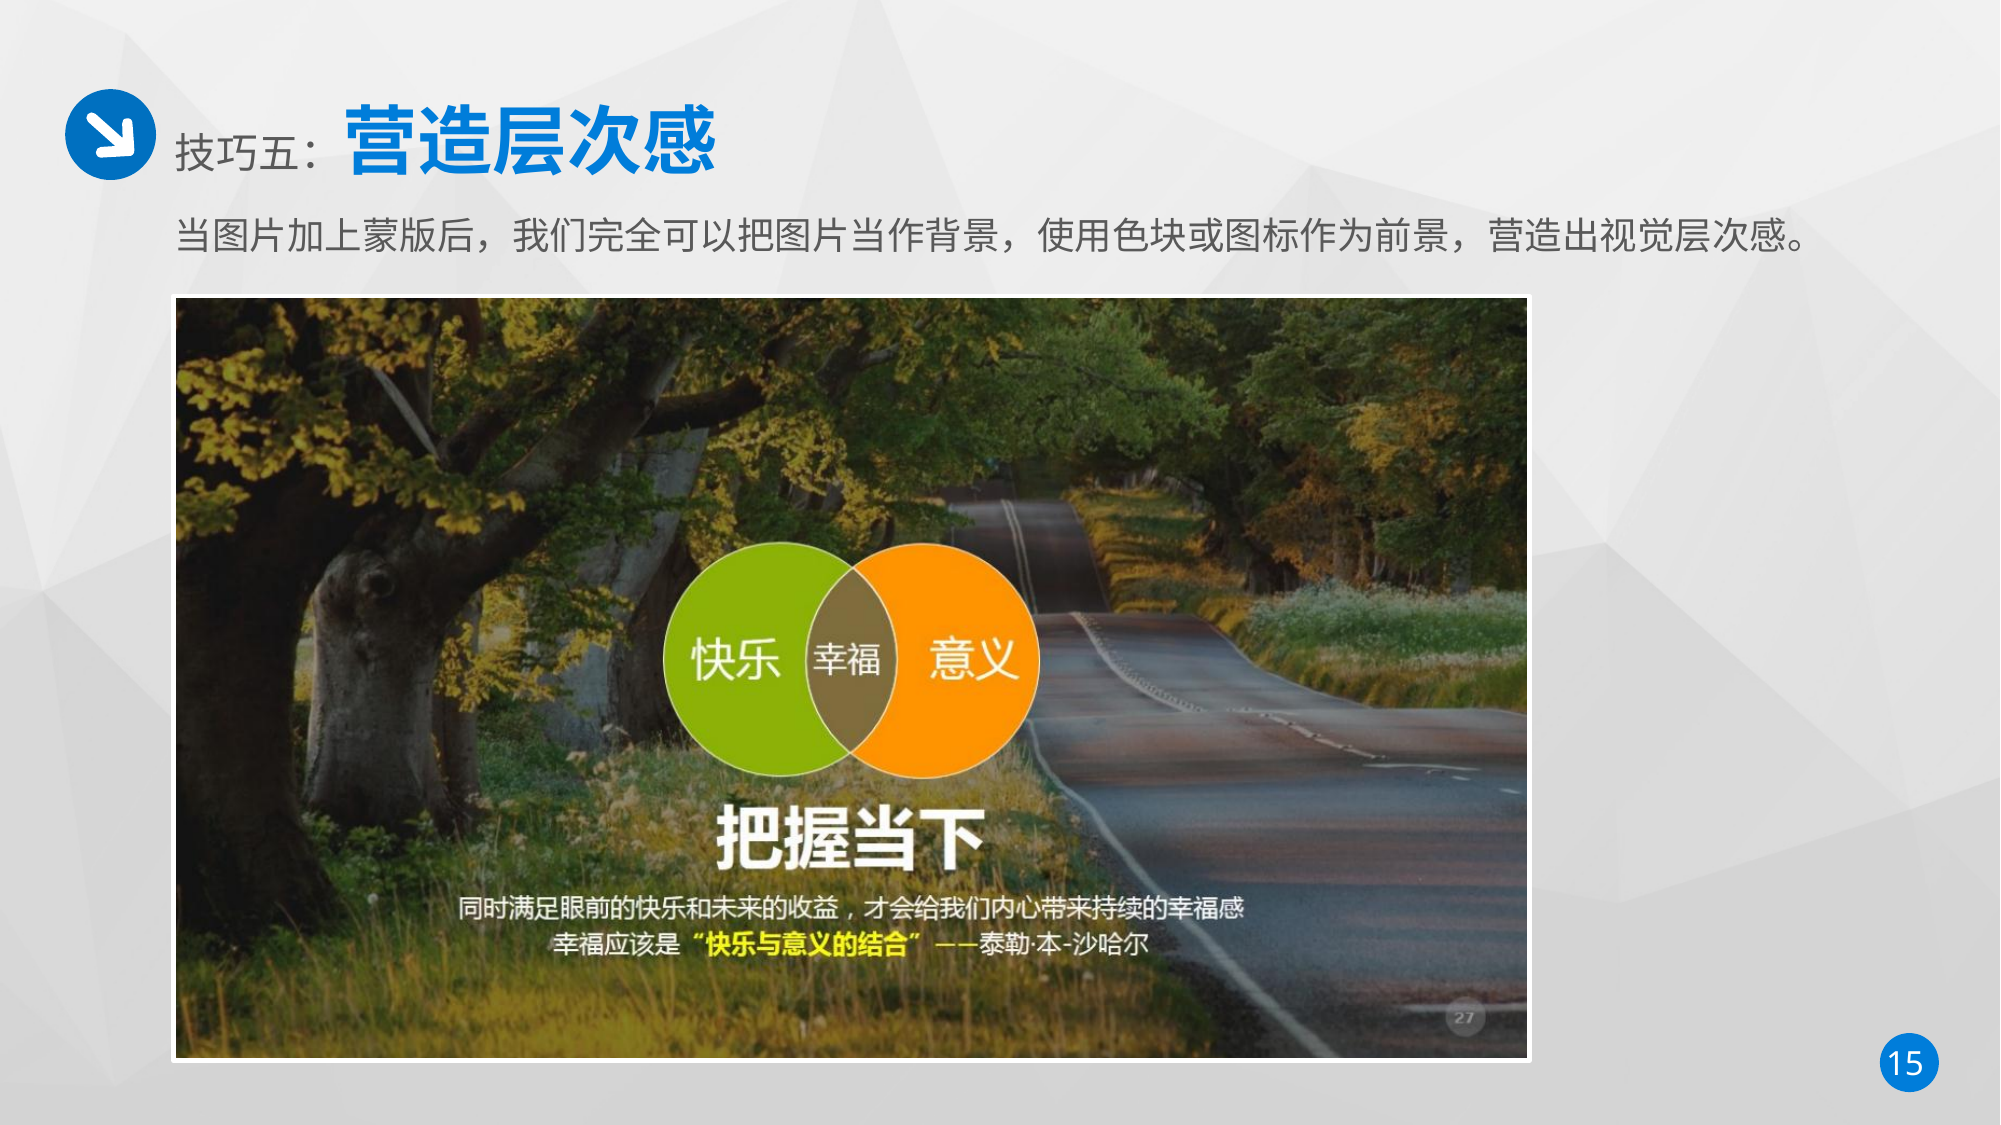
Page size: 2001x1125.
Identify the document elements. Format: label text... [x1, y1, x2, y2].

text_box 当图片加上蒙版后，我们完全可以把图片当作背景，使用色块或图标作为前景，营造出视觉层次感。 [160, 192, 1948, 265]
text_box 技巧五：营造层次感 [160, 86, 782, 191]
picture [0, 0, 2000, 1125]
